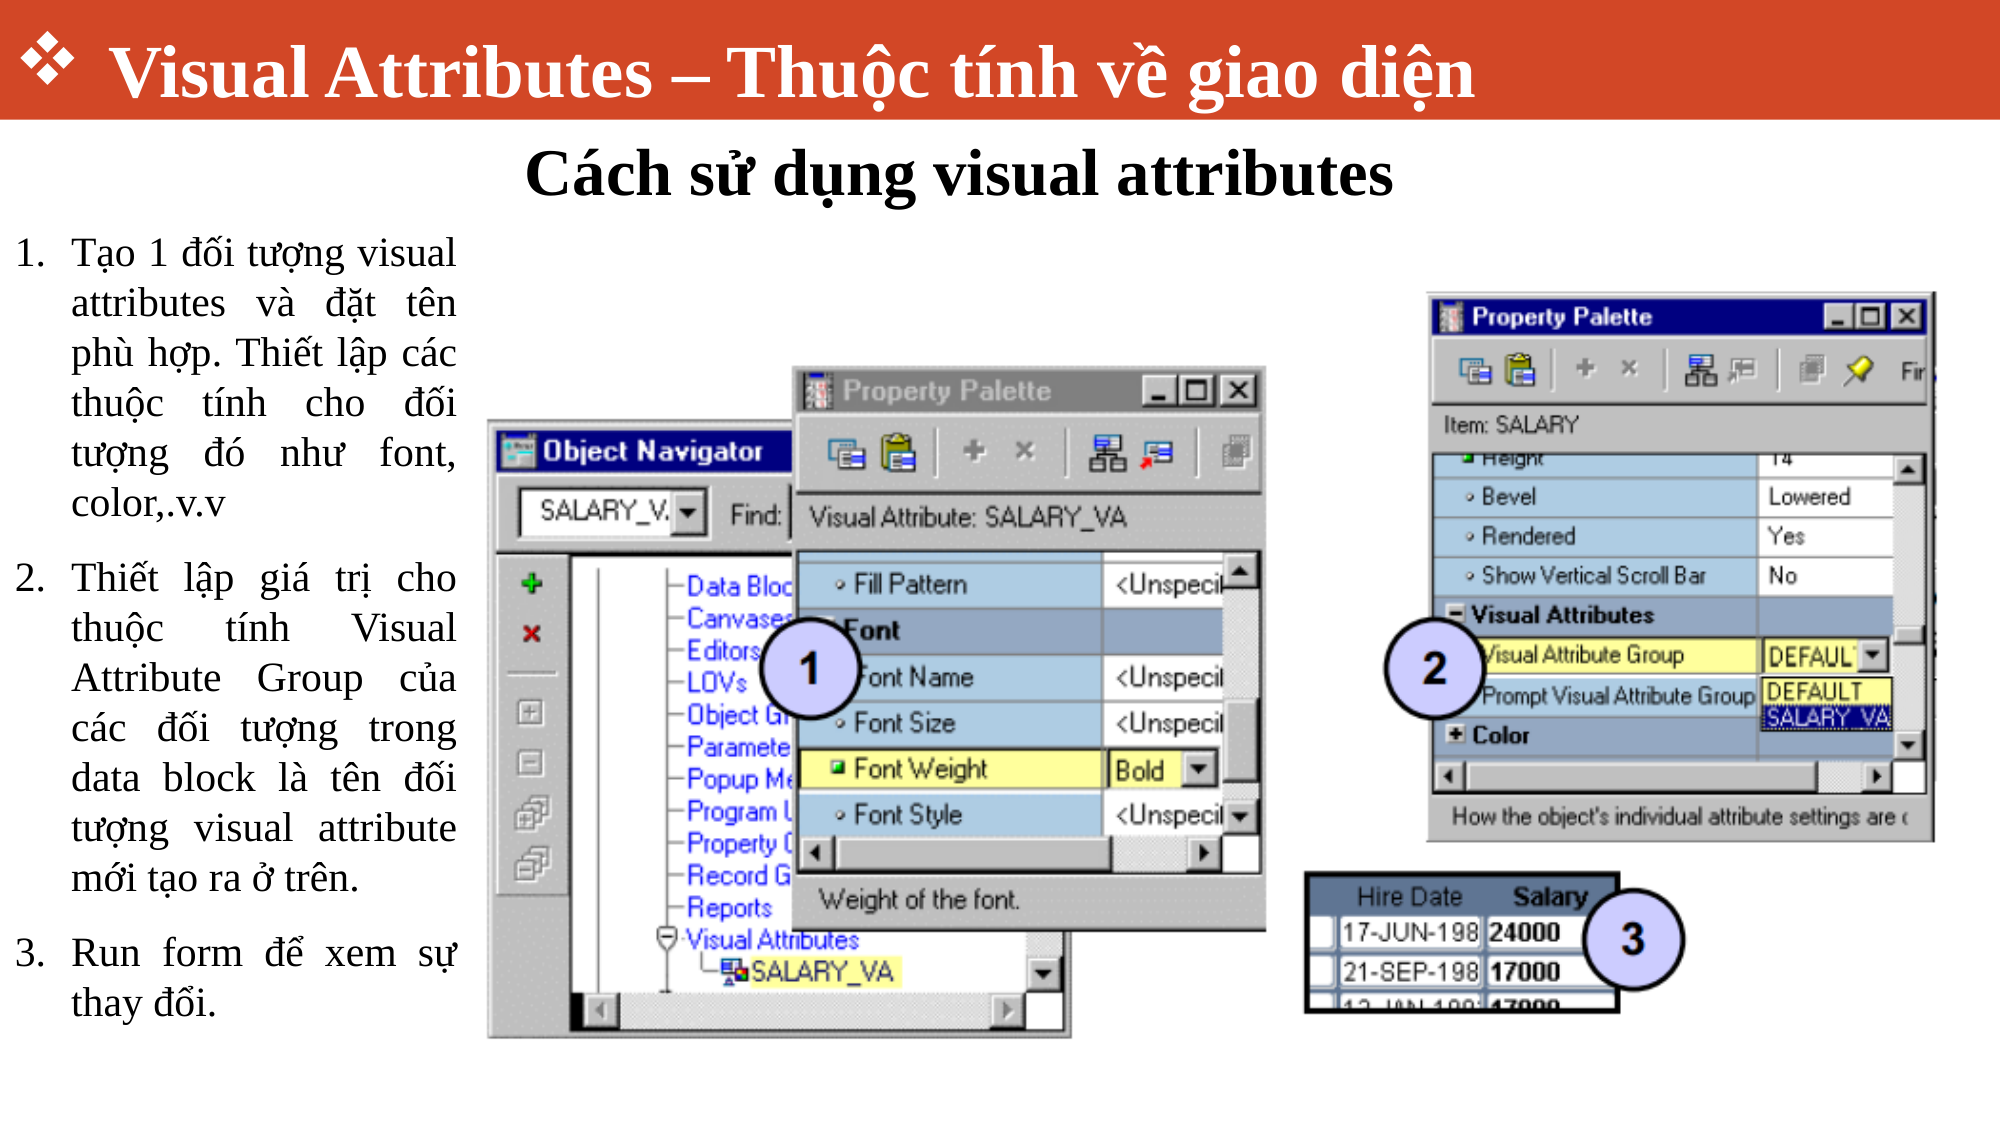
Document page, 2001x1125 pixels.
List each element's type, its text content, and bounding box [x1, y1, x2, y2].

text_box Visual Attributes – Thuộc tính về giao diện [0, 15, 1509, 121]
text_box Cách sử dụng visual attributes [338, 121, 1582, 217]
text_box Tạo 1 đối tượng visual attributes và đặt tên phù hợp. Thiết lập các thuộc tính cho đối tượng đó như font, color,.v.v Thiết lập giá trị cho thuộc tính Visual Attribute Group của các đối tượng trong data block là tên đối tượng visual attribute mới tạo ra ở trên. Run form để xem sự thay đổi. [0, 217, 472, 1125]
picture [438, 269, 2000, 1041]
